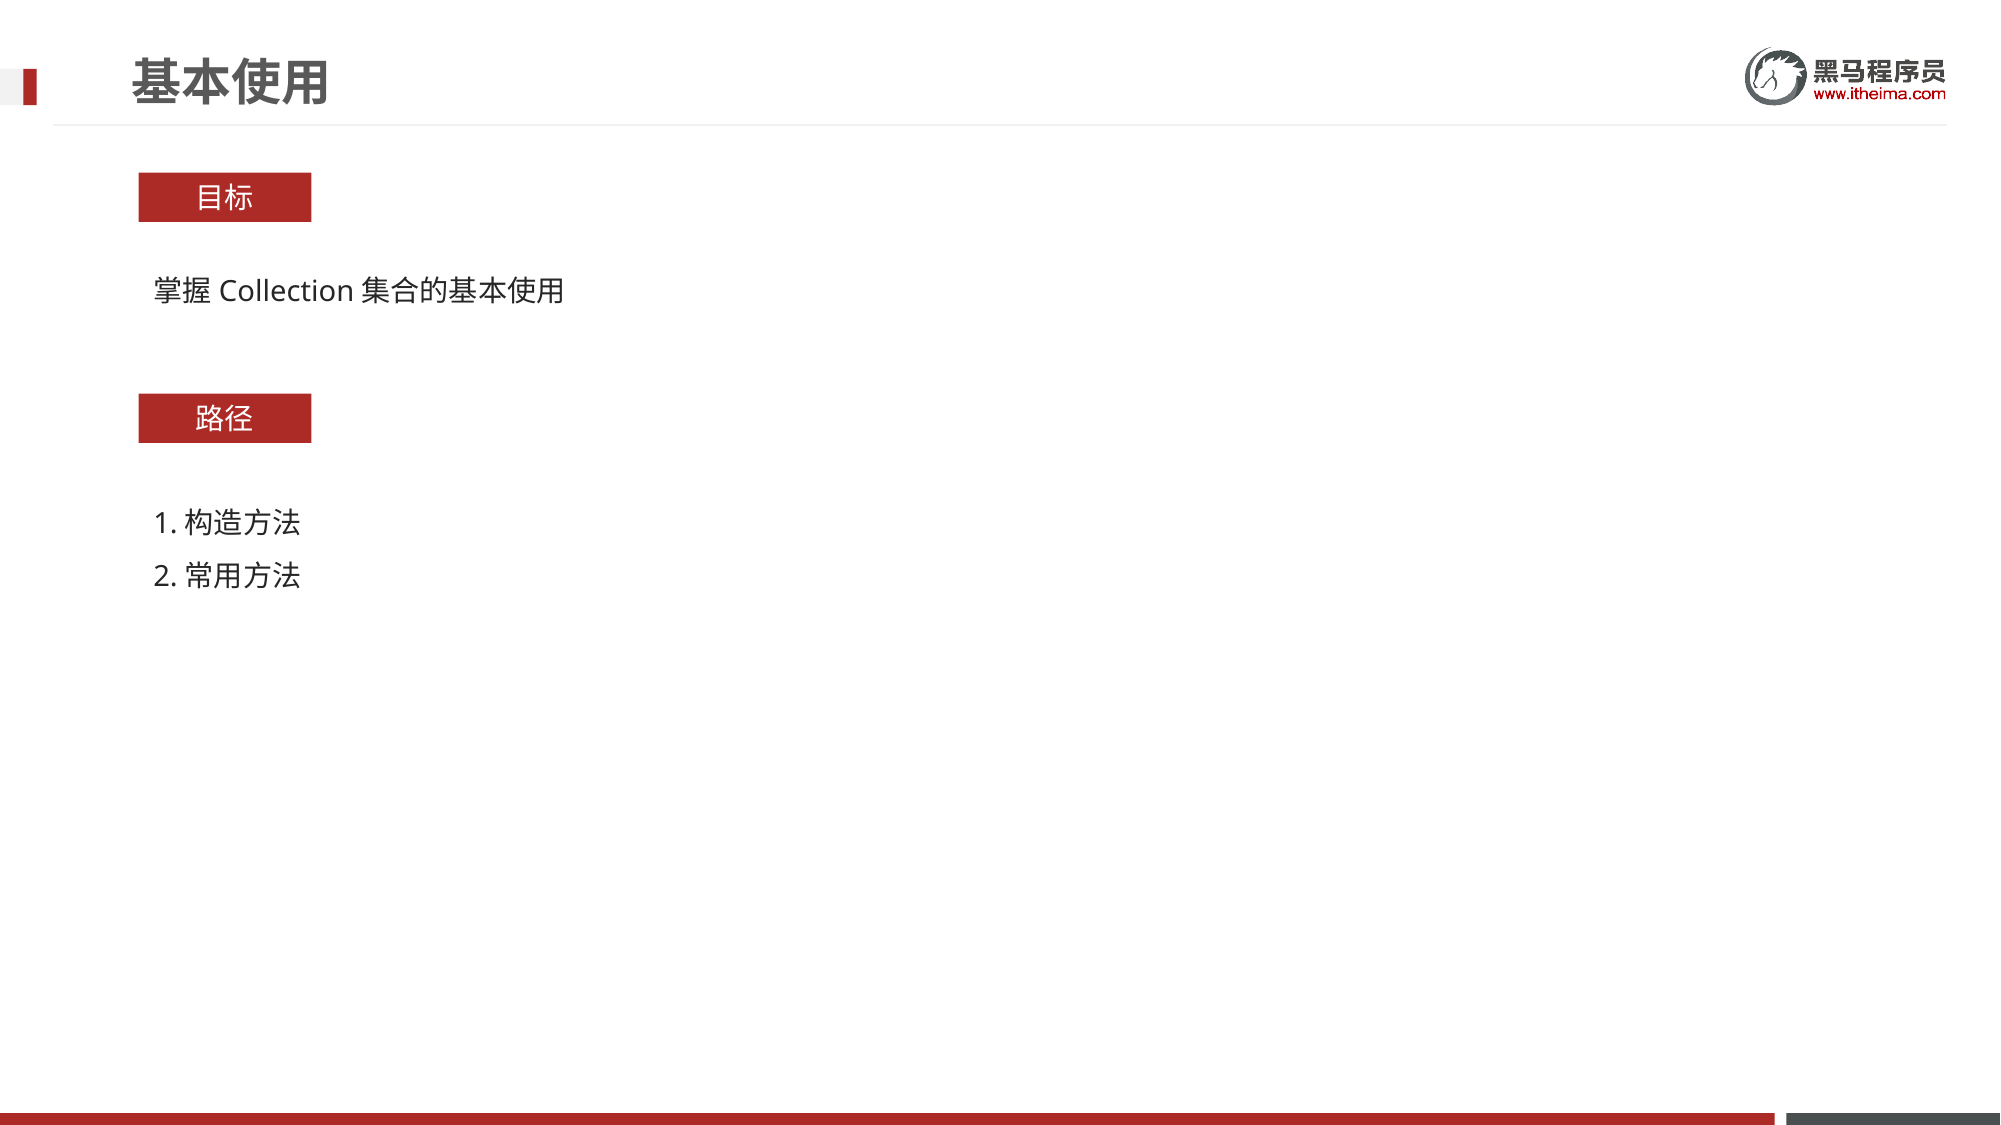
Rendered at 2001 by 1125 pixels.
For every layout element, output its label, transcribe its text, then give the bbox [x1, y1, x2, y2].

text_box 1.构造方法 2.常用方法 [138, 479, 911, 600]
text_box 掌握Collection集合的基本使用 [138, 247, 911, 315]
text_box 目标 [136, 171, 313, 224]
picture [1744, 46, 1946, 106]
text_box 路径 [136, 392, 313, 445]
title 基本使用 [116, 38, 1556, 124]
